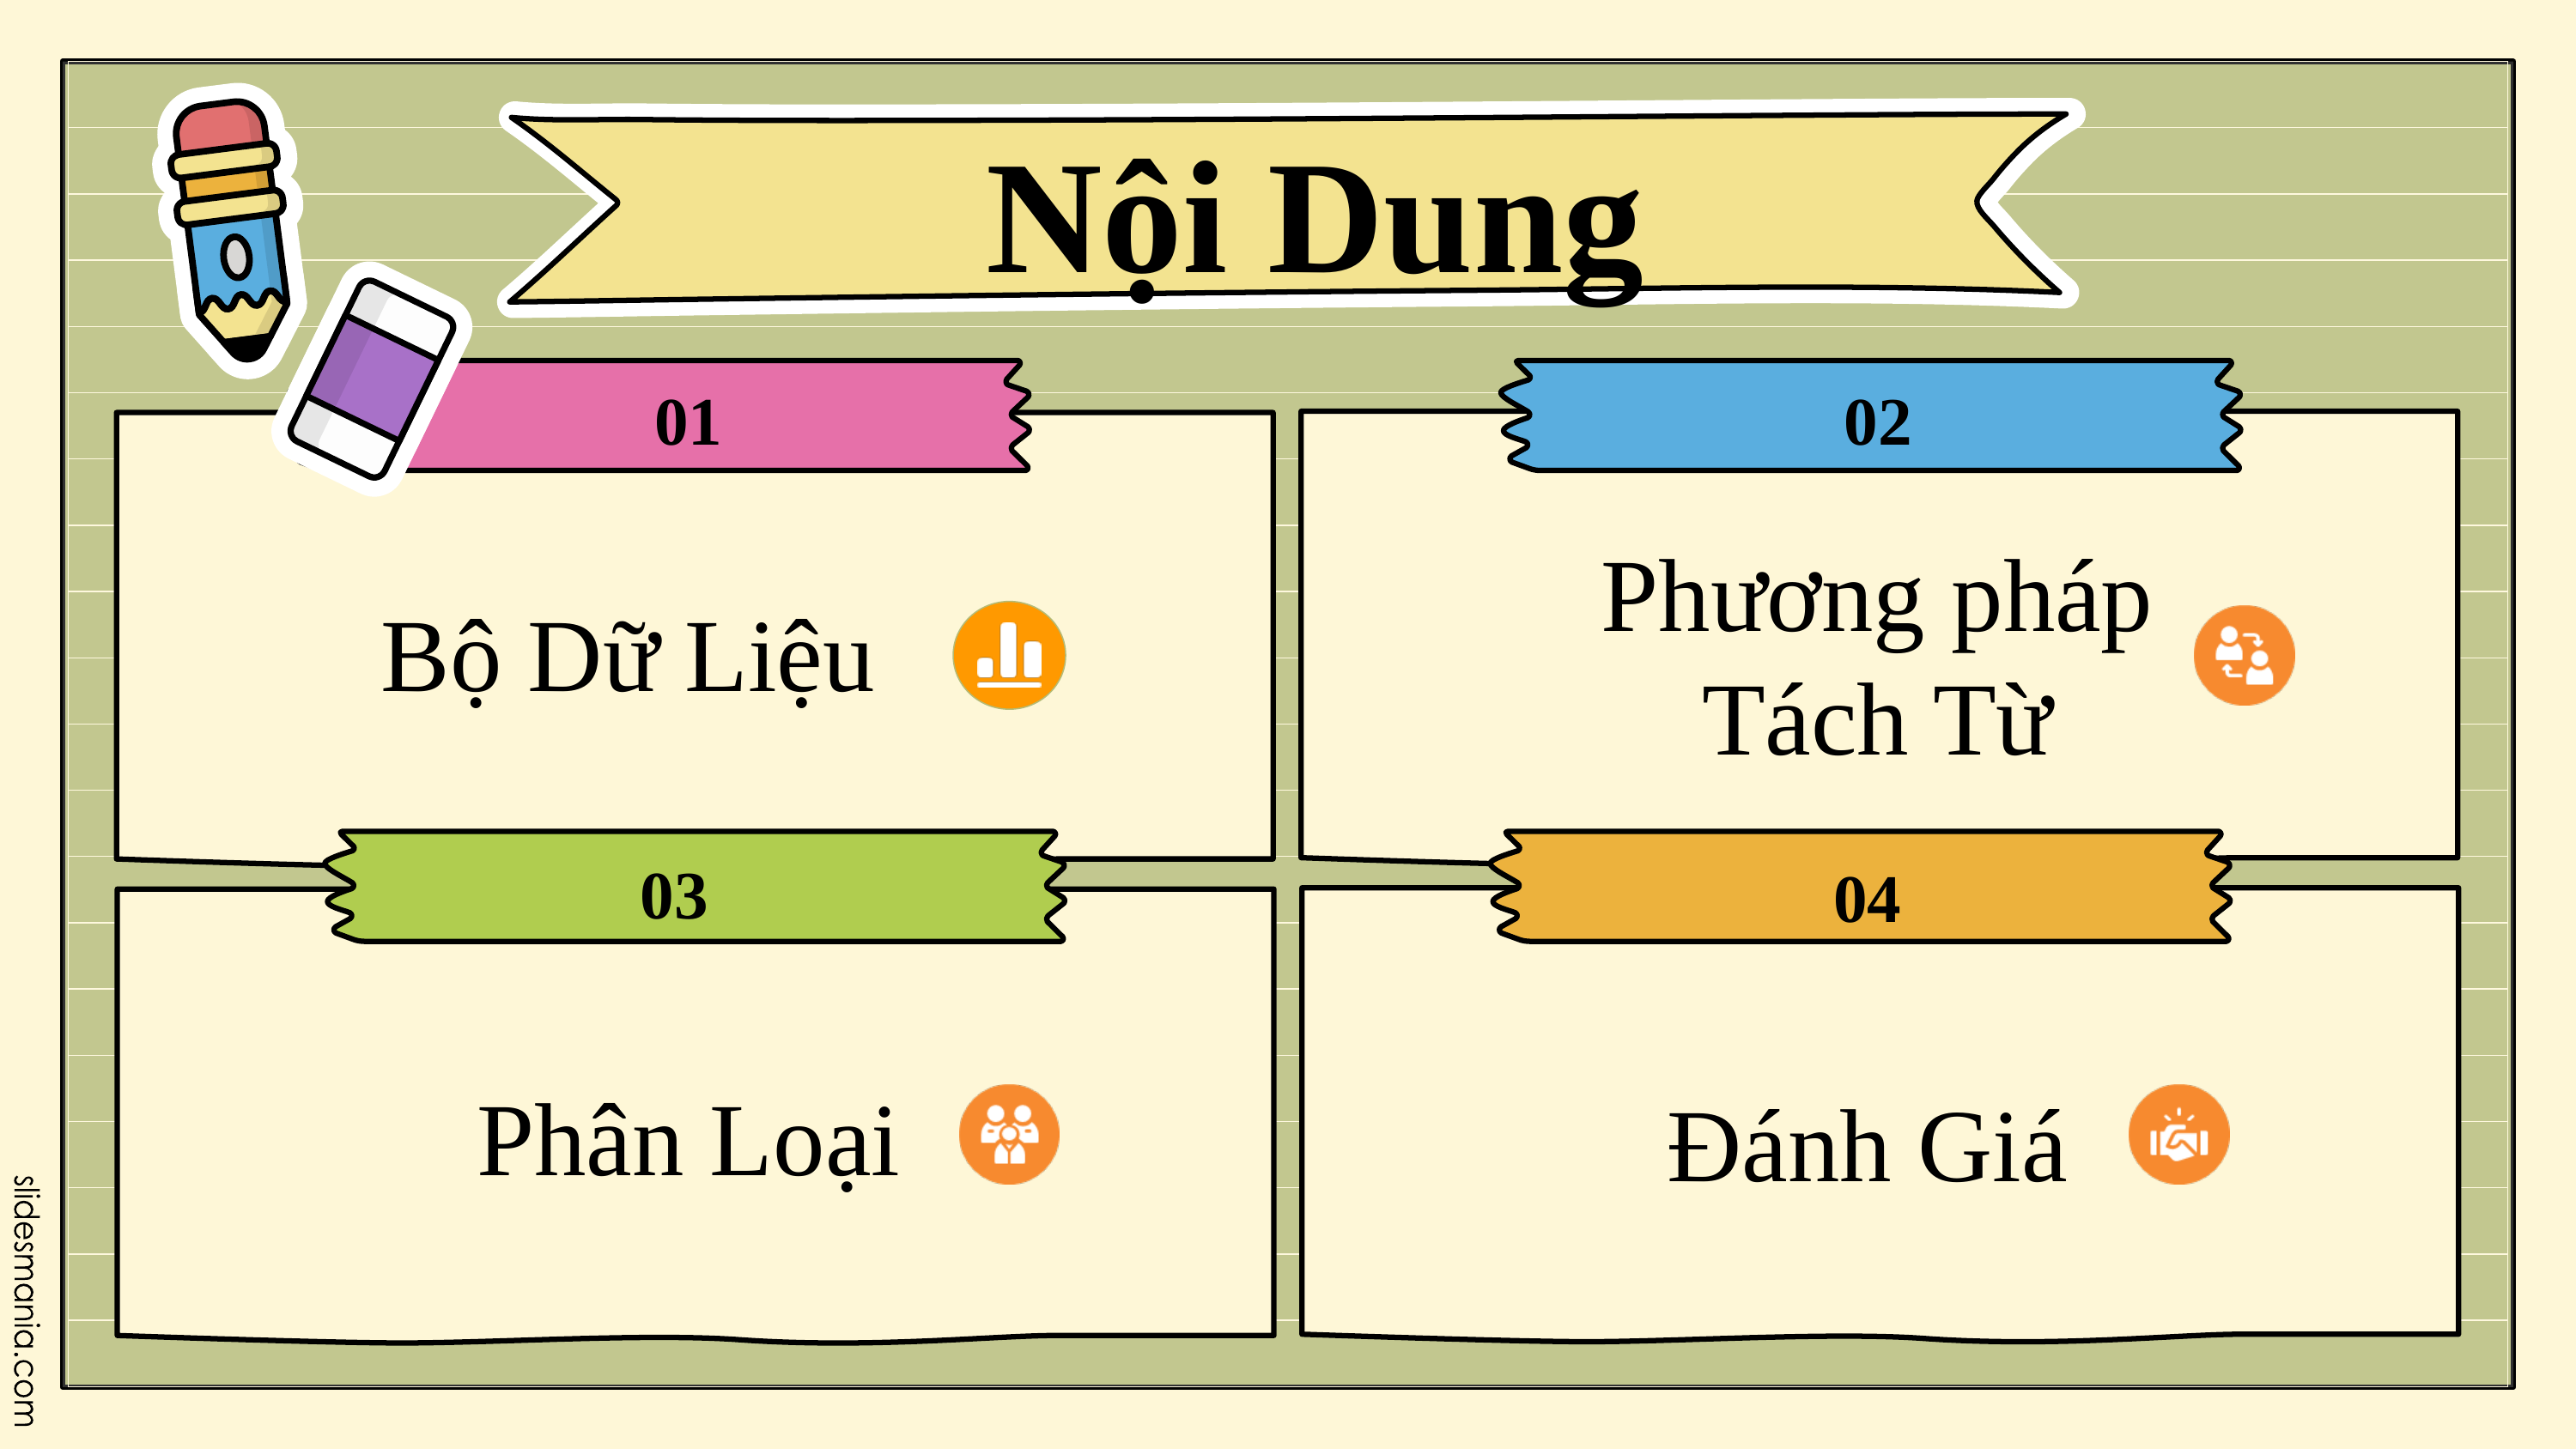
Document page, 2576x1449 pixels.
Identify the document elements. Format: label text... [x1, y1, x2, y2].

picture [2128, 1084, 2230, 1185]
picture [977, 622, 1042, 688]
text_box 02 [1595, 357, 2162, 478]
text_box Bộ Dữ Liệu [331, 483, 951, 816]
picture [959, 1084, 1060, 1185]
text_box Nội Dung [825, 93, 1805, 323]
text_box Phương pháp Tách Từ [1315, 485, 2439, 818]
text_box [1978, 113, 2070, 293]
text_box [1805, 113, 2067, 293]
text_box 03 [307, 831, 1042, 952]
text_box Phân Loại [126, 968, 1251, 1300]
text_box 01 [404, 357, 972, 478]
text_box [509, 117, 825, 302]
text_box [953, 601, 1066, 710]
text_box 04 [1589, 834, 2146, 955]
picture [2193, 605, 2295, 706]
text_box Đánh Giá [1305, 973, 2430, 1307]
